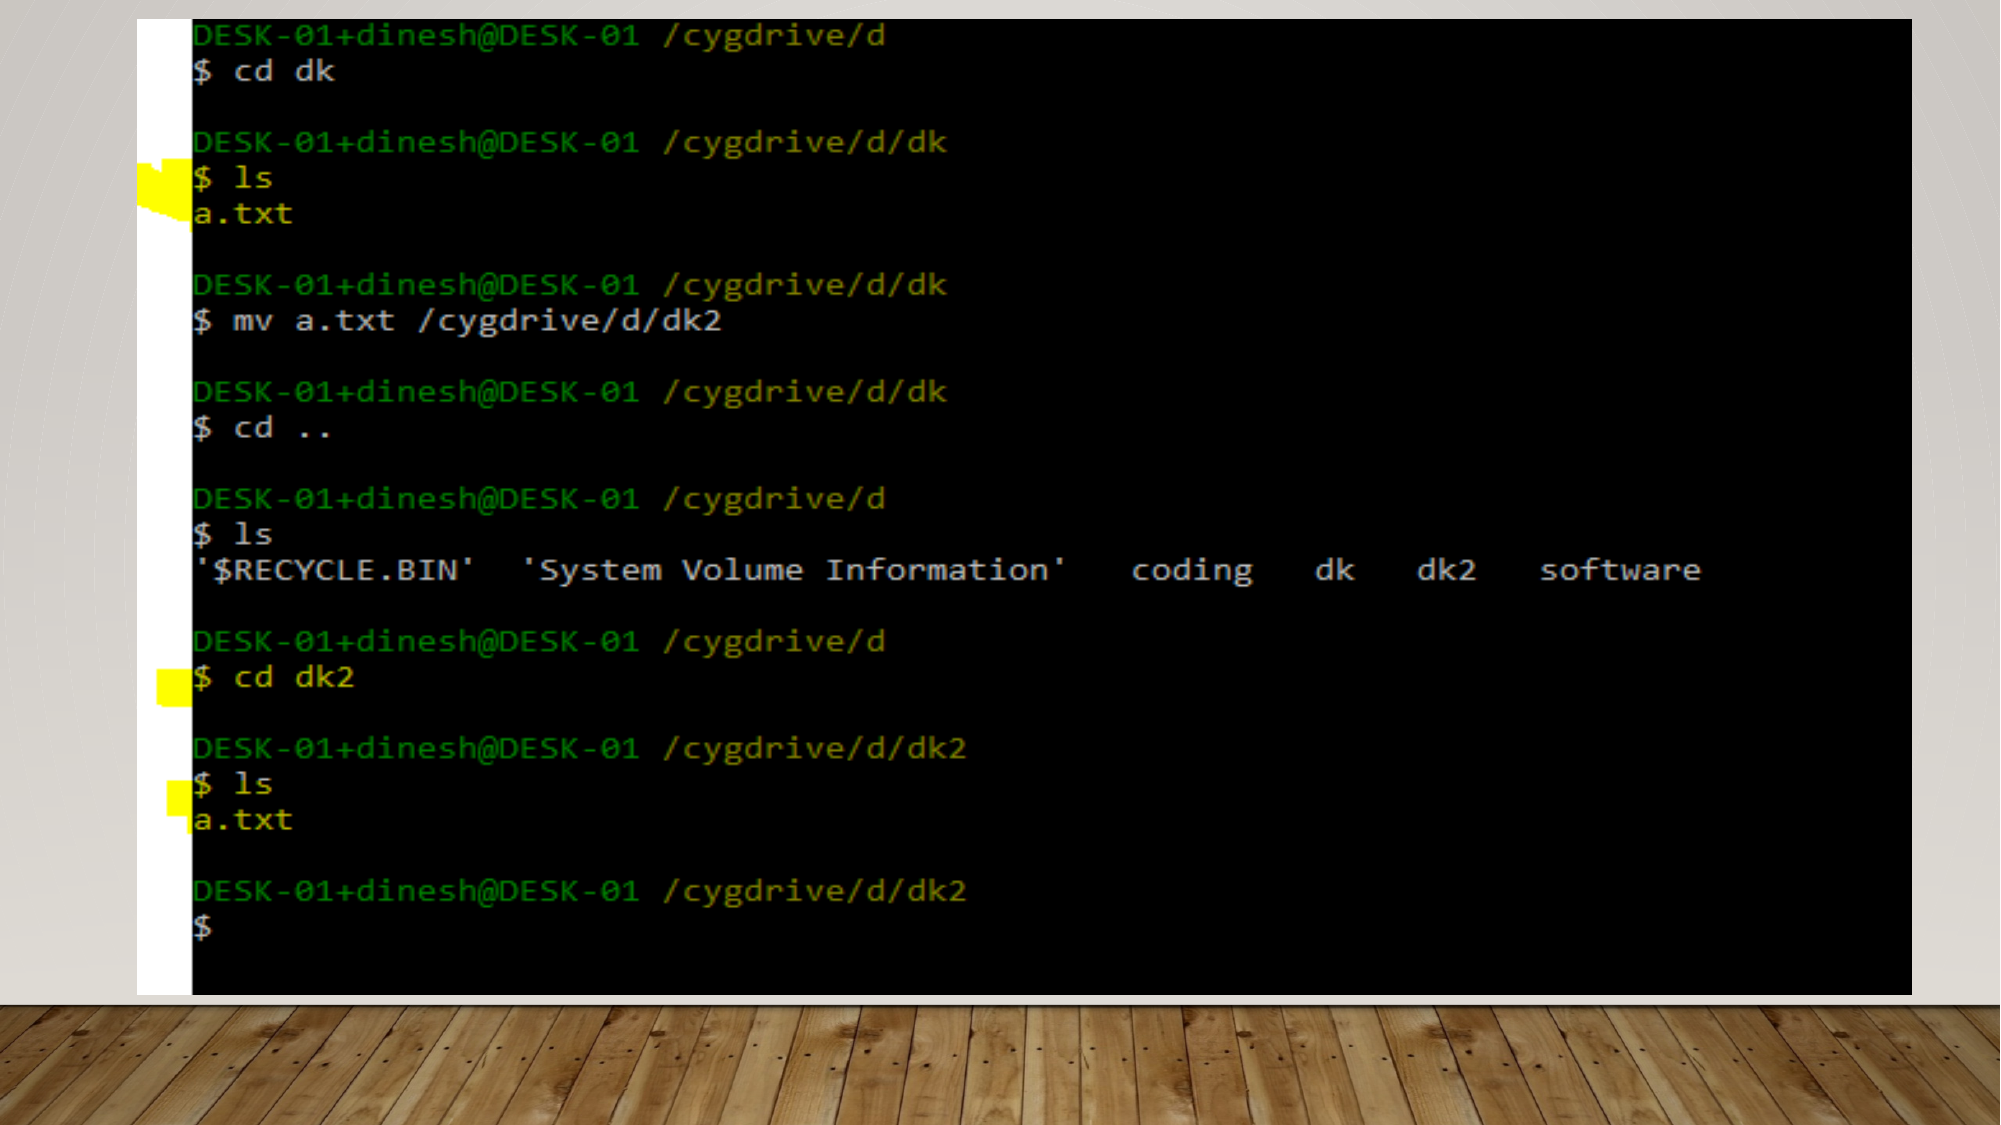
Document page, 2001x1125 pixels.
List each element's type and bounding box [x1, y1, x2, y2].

picture [136, 19, 1912, 995]
picture [0, 1005, 2000, 1125]
